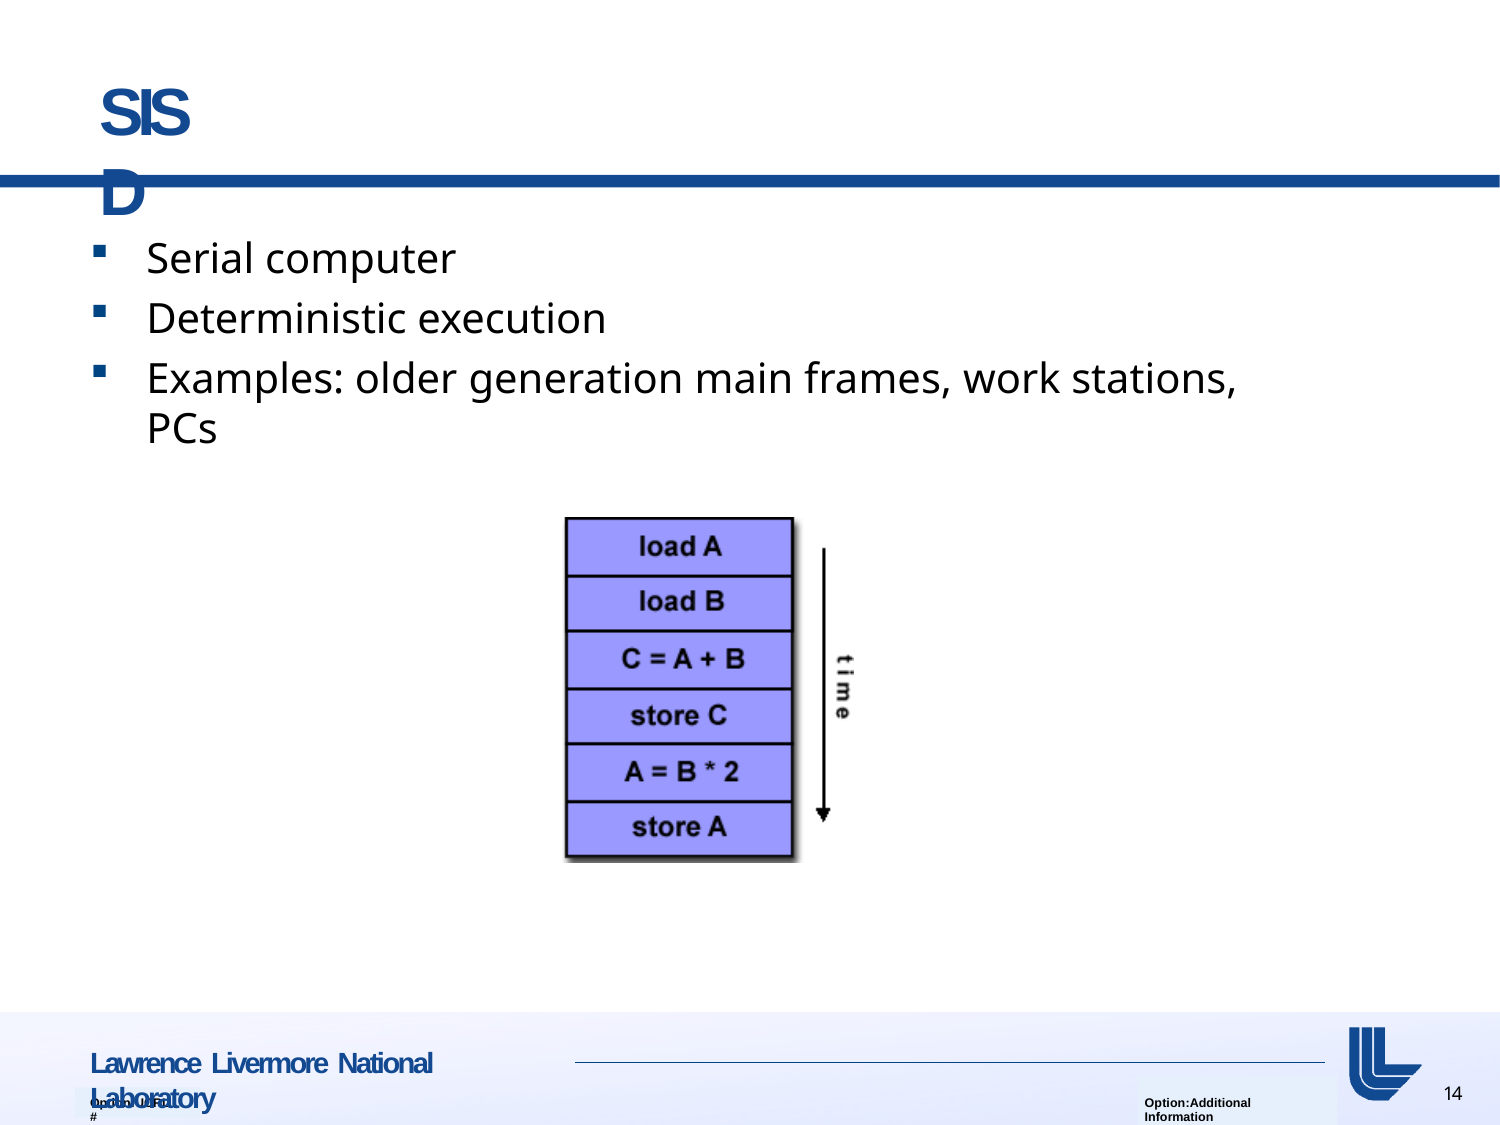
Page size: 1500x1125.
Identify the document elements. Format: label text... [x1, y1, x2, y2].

picture [0, 1012, 1500, 1125]
text_box Serial computer Deterministic execution Examples: older generation main frames, work stations, PCs [87, 219, 1264, 452]
slide_number Option:Additional Information [1144, 1096, 1321, 1125]
text_box 14 [1436, 1081, 1467, 1108]
footer Lawrence Livermore National Laboratory [87, 1044, 558, 1125]
picture [562, 516, 854, 863]
title SISD [97, 66, 230, 219]
